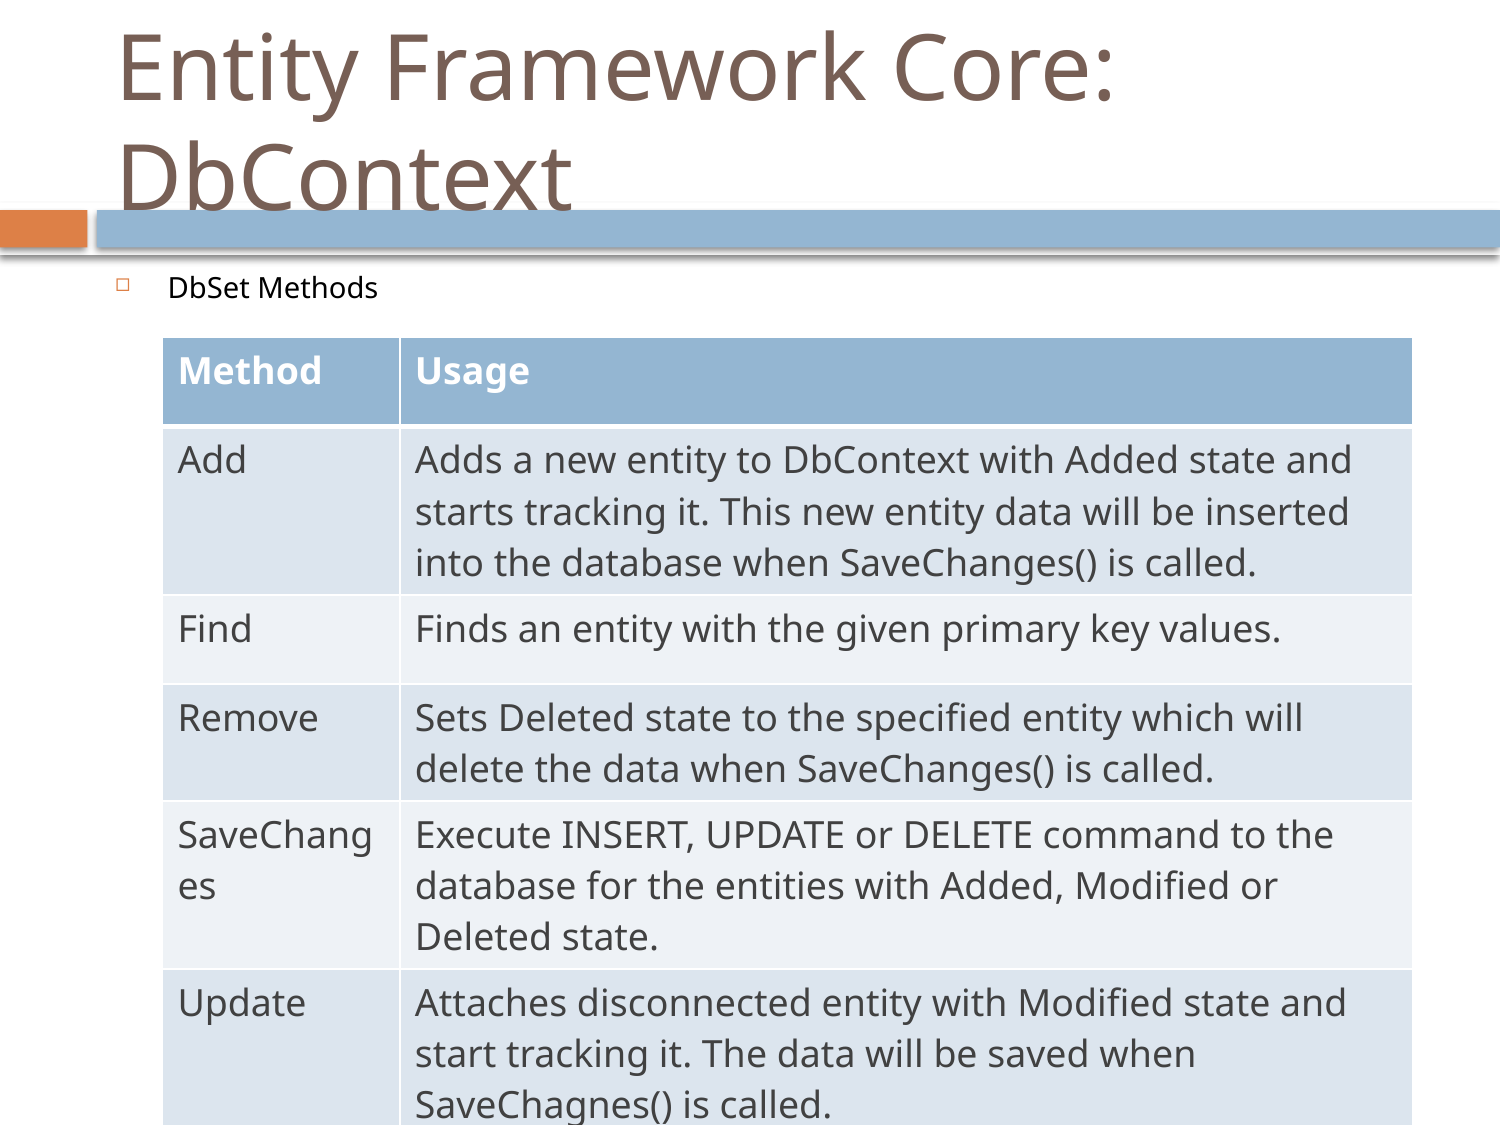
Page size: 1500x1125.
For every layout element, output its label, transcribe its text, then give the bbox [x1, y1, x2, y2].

list DbSet Methods [100, 262, 1438, 1000]
table_header Usage [401, 338, 1412, 424]
table_cell SaveChanges [163, 802, 399, 968]
table_cell Sets Deleted state to the specified entity which will delete the data when SaveChanges() is called. [401, 685, 1412, 800]
table_header Method [163, 338, 399, 424]
table_cell Adds a new entity to DbContext with Added state and starts tracking it. This new entity data will be inserted into the database when SaveChanges() is called. [401, 429, 1412, 594]
table_cell Update [163, 970, 399, 1125]
table_cell Finds an entity with the given primary key values. [401, 596, 1412, 683]
table_cell Remove [163, 685, 399, 800]
title Entity Framework Core: DbContext [100, 37, 1438, 200]
table_cell Add [163, 429, 399, 594]
table_cell Find [163, 596, 399, 683]
table_cell Attaches disconnected entity with Modified state and start tracking it. The data will be saved when SaveChagnes() is called. [401, 970, 1412, 1125]
table_cell Execute INSERT, UPDATE or DELETE command to the database for the entities with Added, Modified or Deleted state. [401, 802, 1412, 968]
